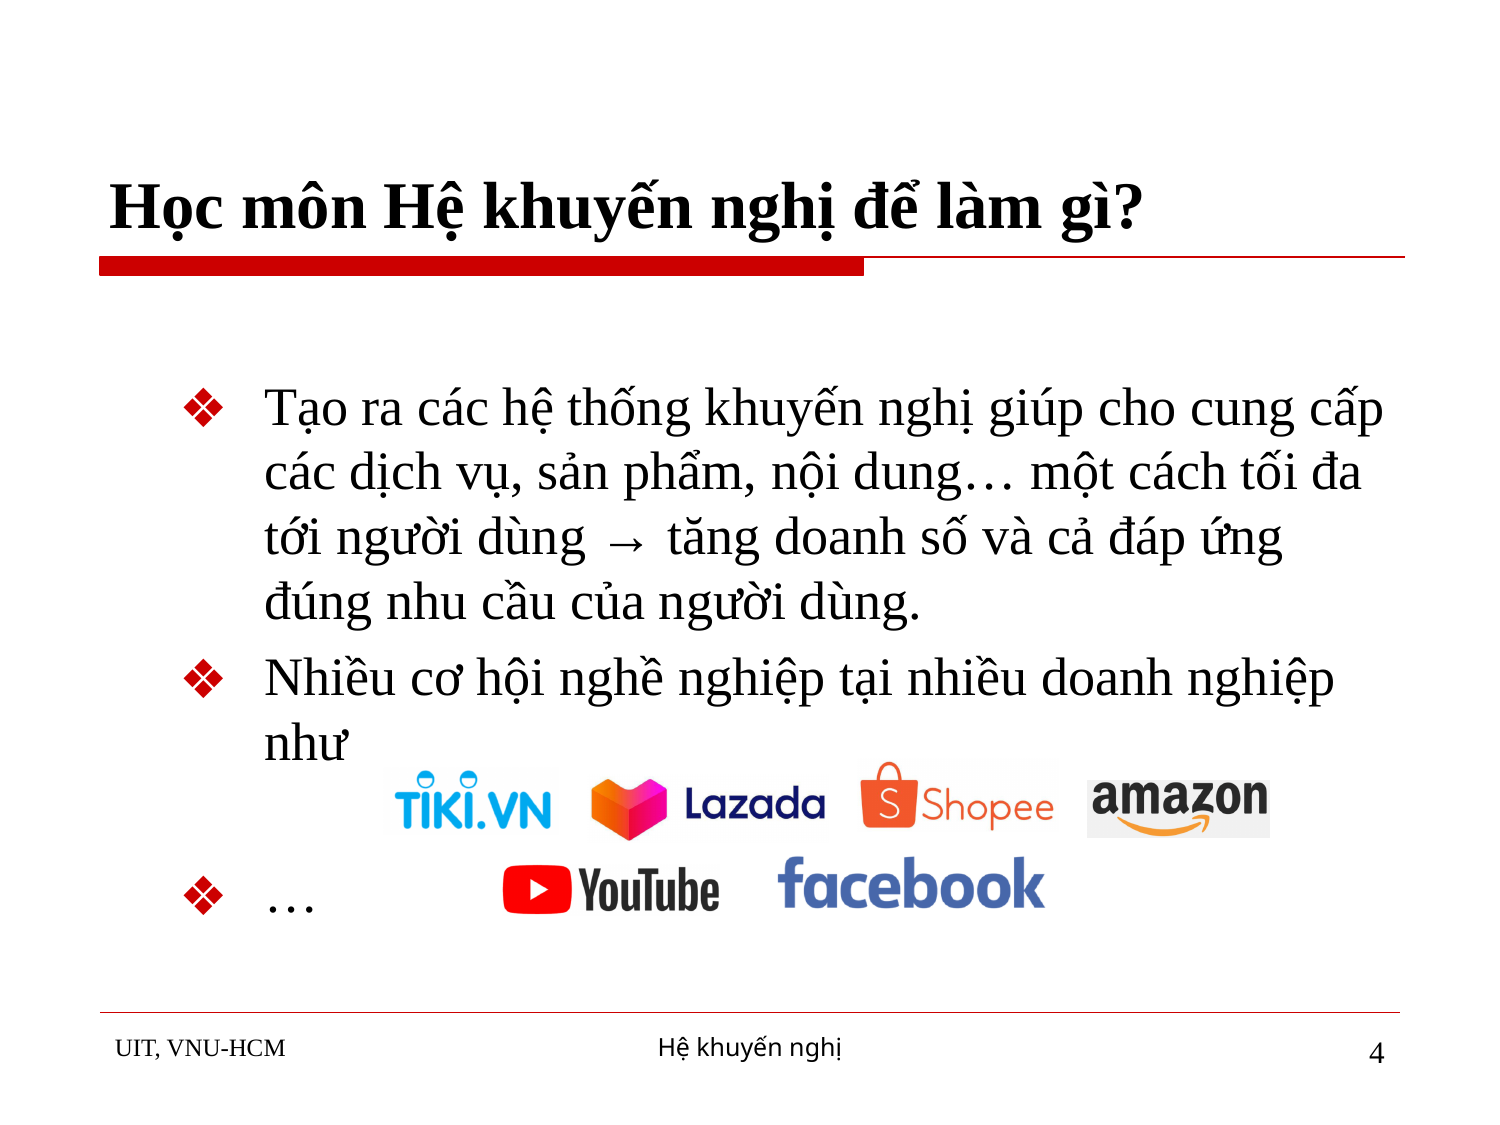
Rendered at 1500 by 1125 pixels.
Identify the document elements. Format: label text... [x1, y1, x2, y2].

text_box UIT, VNU-HCM [99, 1024, 425, 1103]
picture [856, 758, 1059, 832]
picture [769, 850, 1053, 916]
picture [1087, 780, 1271, 838]
picture [502, 864, 720, 916]
picture [383, 767, 559, 835]
text_box Hệ khuyến nghị [512, 1024, 988, 1103]
title Học môn Hệ khuyến nghị để làm gì? [94, 50, 1407, 250]
text_box ‹#› [1074, 1024, 1400, 1103]
list Tạo ra các hệ thống khuyến nghị giúp cho cung cấp các dịch vụ, sản phẩm, nội dung… một cách tối đa tới người dùng → tăng doanh số và cả đáp ứng đúng nhu cầu của người dùng. Nhiều cơ hội nghề nghiệp tại nhiều doanh nghiệp như … [92, 287, 1406, 938]
picture [587, 774, 829, 844]
